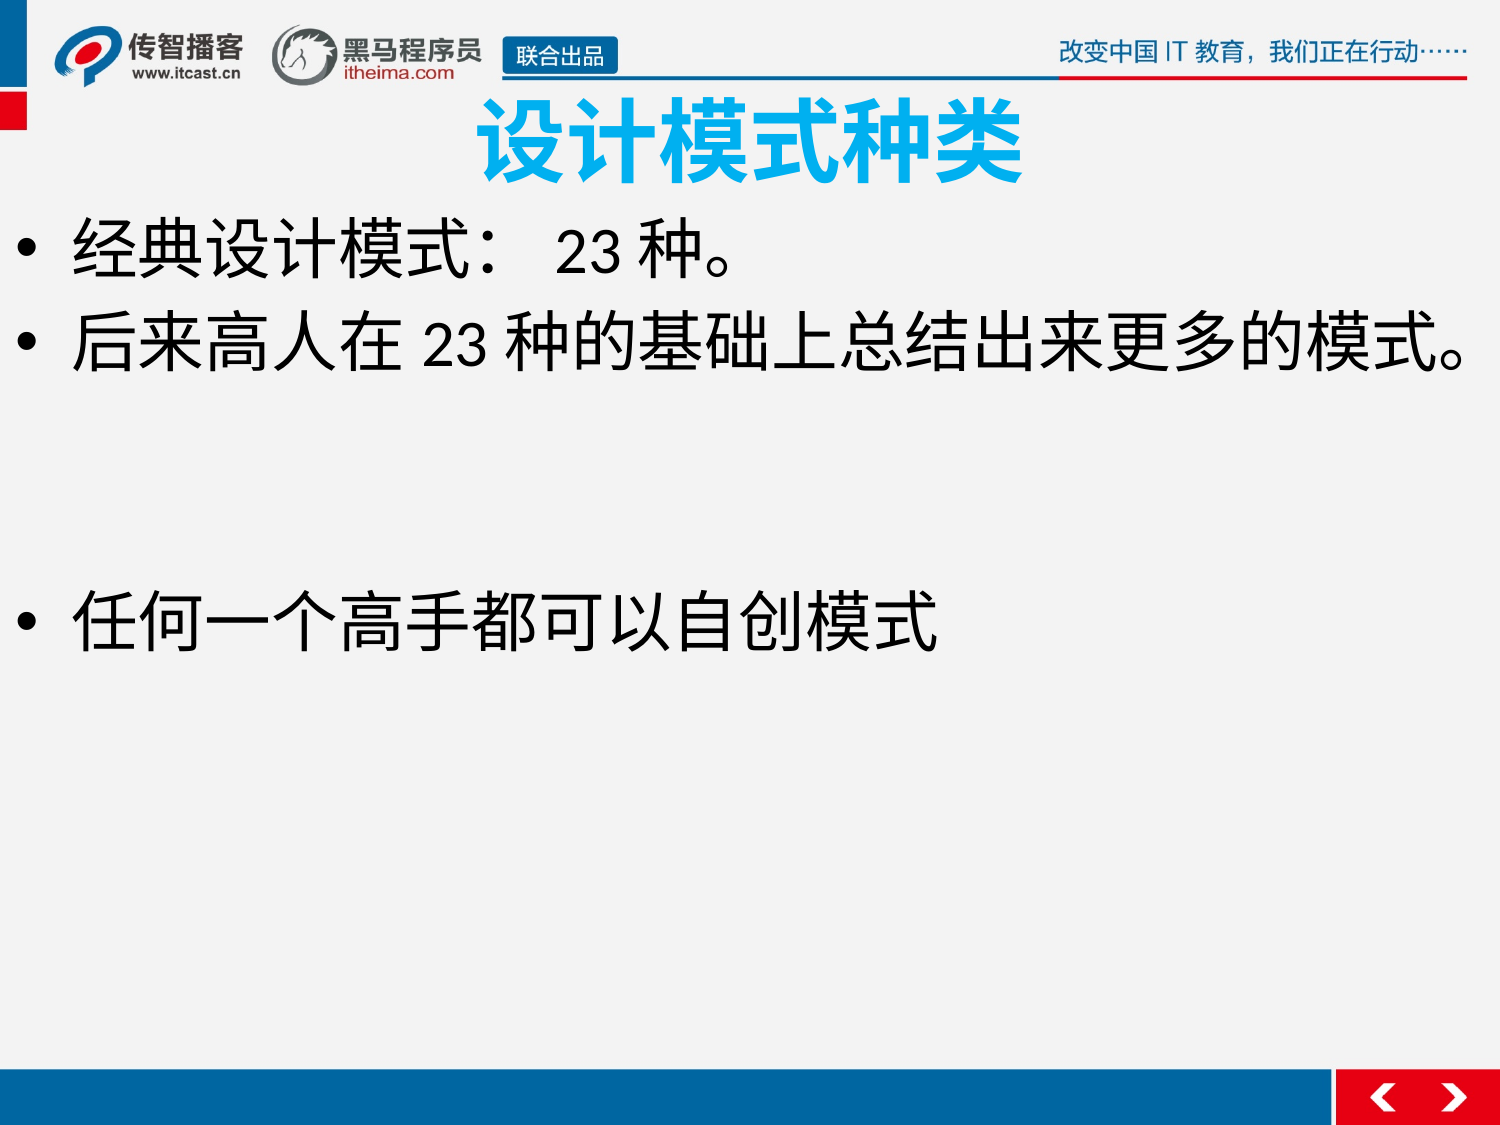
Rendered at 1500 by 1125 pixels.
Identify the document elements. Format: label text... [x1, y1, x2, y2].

picture [0, 0, 1500, 199]
picture [0, 1005, 1500, 1125]
list 经典设计模式：23种。 后来高人在23种的基础上总结出来更多的模式。 任何一个高手都可以自创模式 [0, 199, 1500, 1005]
title 设计模式种类 [75, 45, 1425, 199]
